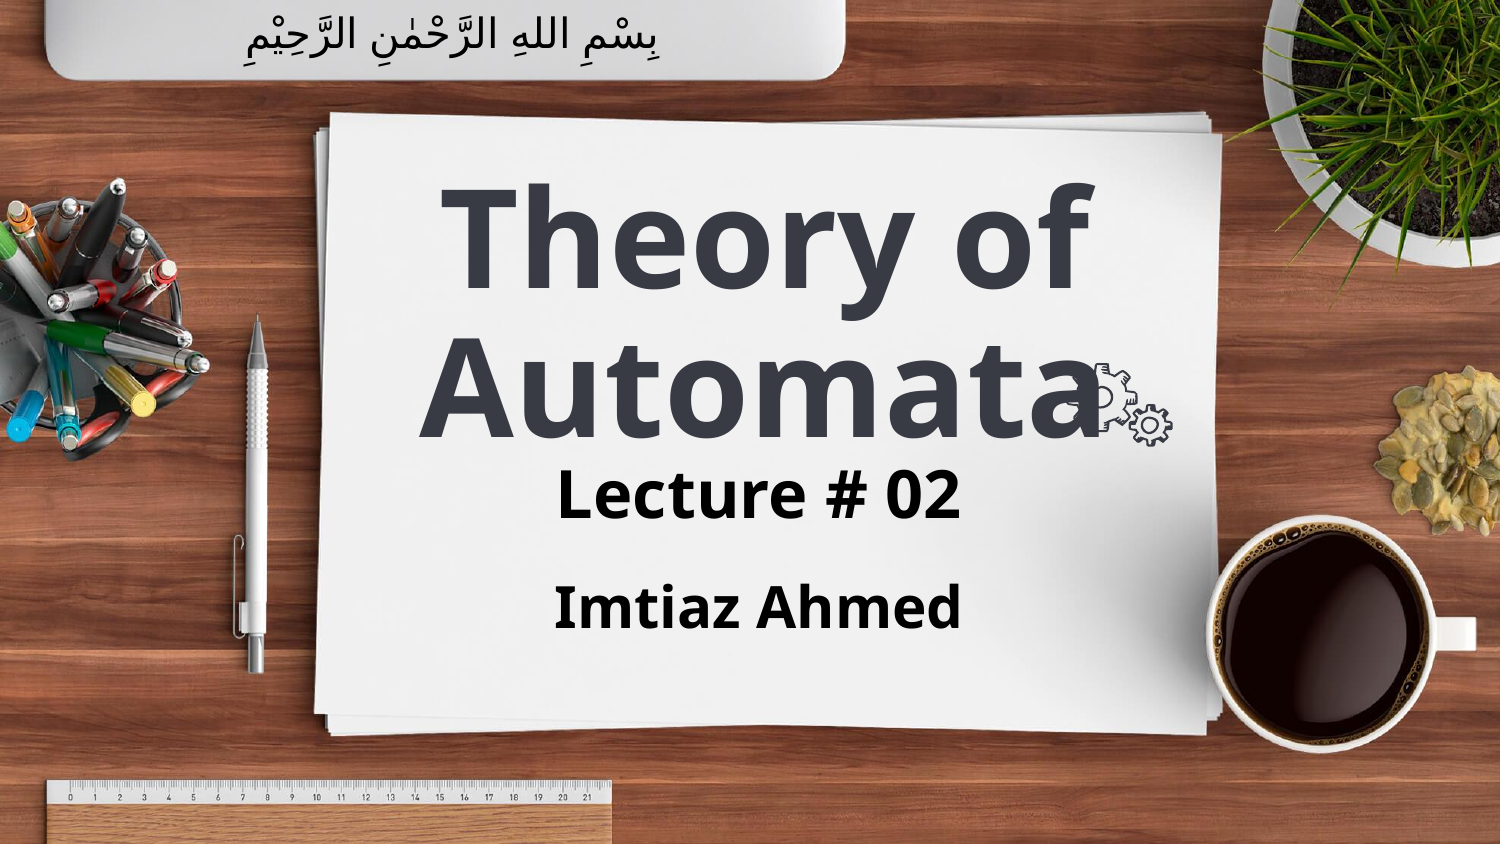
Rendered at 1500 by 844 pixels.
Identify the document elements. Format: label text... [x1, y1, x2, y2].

text_box بِسْمِ اللهِ الرَّحْمٰنِ الرَّحِيْمِ [156, 0, 754, 73]
picture [0, 0, 1500, 844]
text_box Lecture # 02 Imtiaz Ahmed [425, 456, 1093, 647]
title Theory of Automata [416, 171, 1114, 466]
text_box [1065, 363, 1173, 447]
